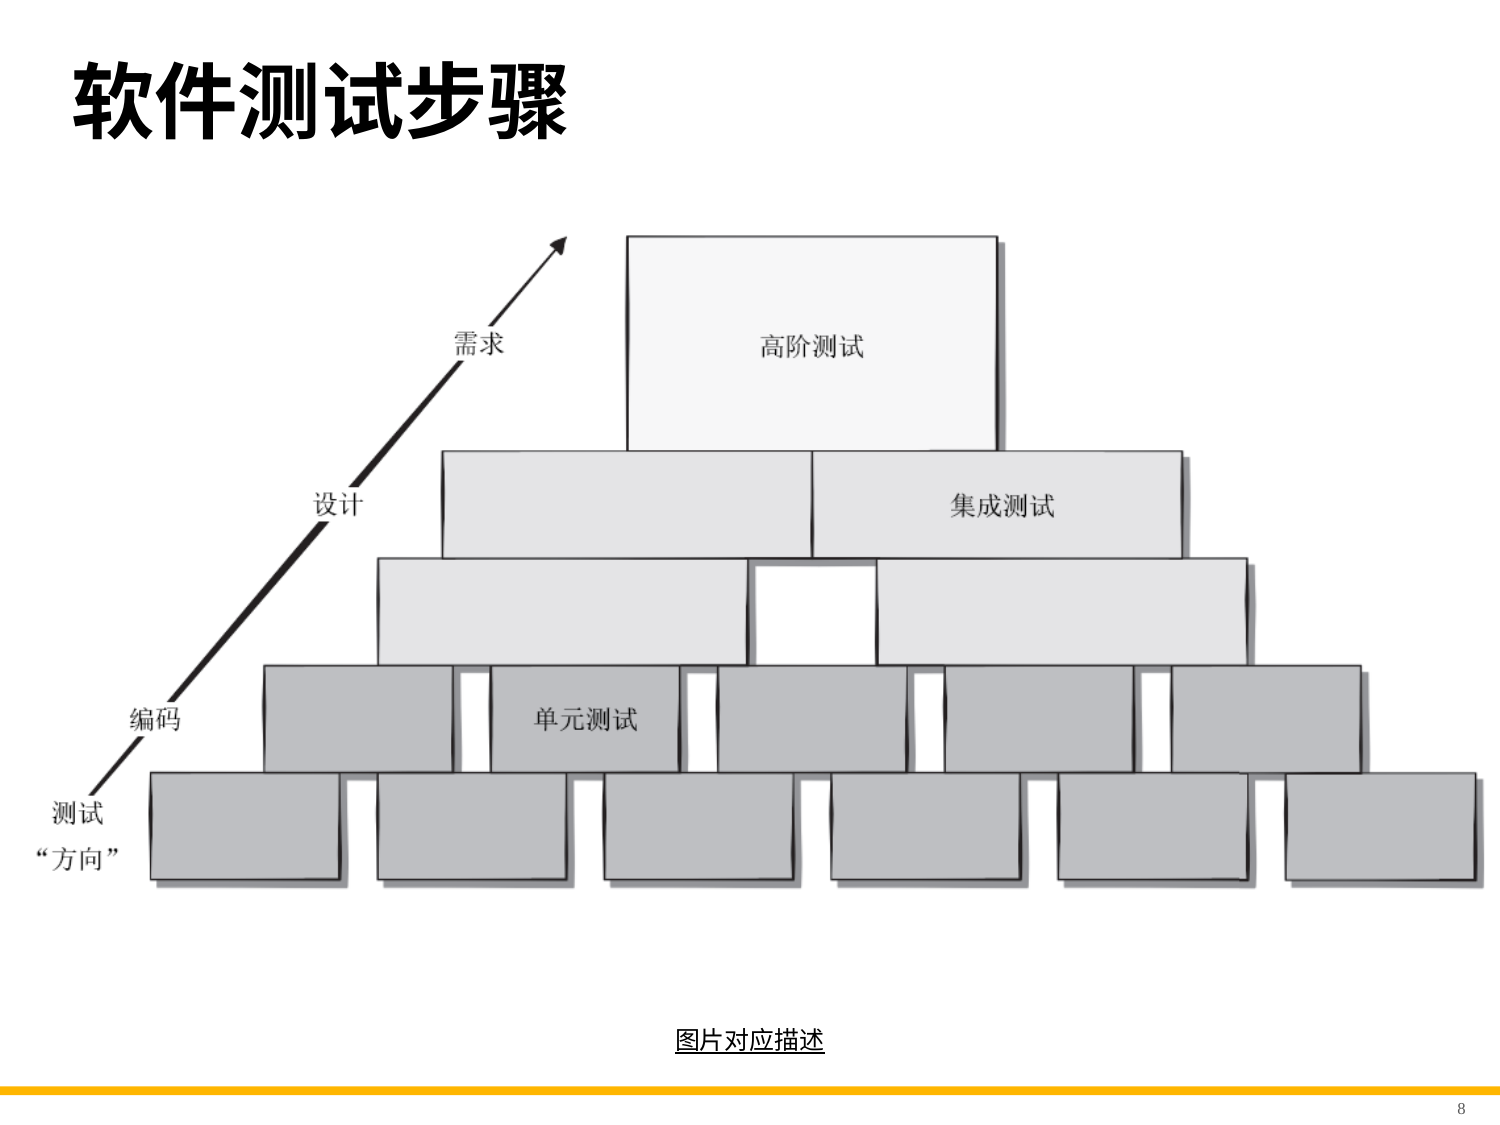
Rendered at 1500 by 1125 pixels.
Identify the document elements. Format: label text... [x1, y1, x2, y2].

picture [0, 225, 1500, 900]
list 图片对应描述 [461, 1037, 1039, 1069]
slide_number 8 [1415, 1094, 1474, 1122]
title 软件测试步骤 [56, 50, 1444, 162]
